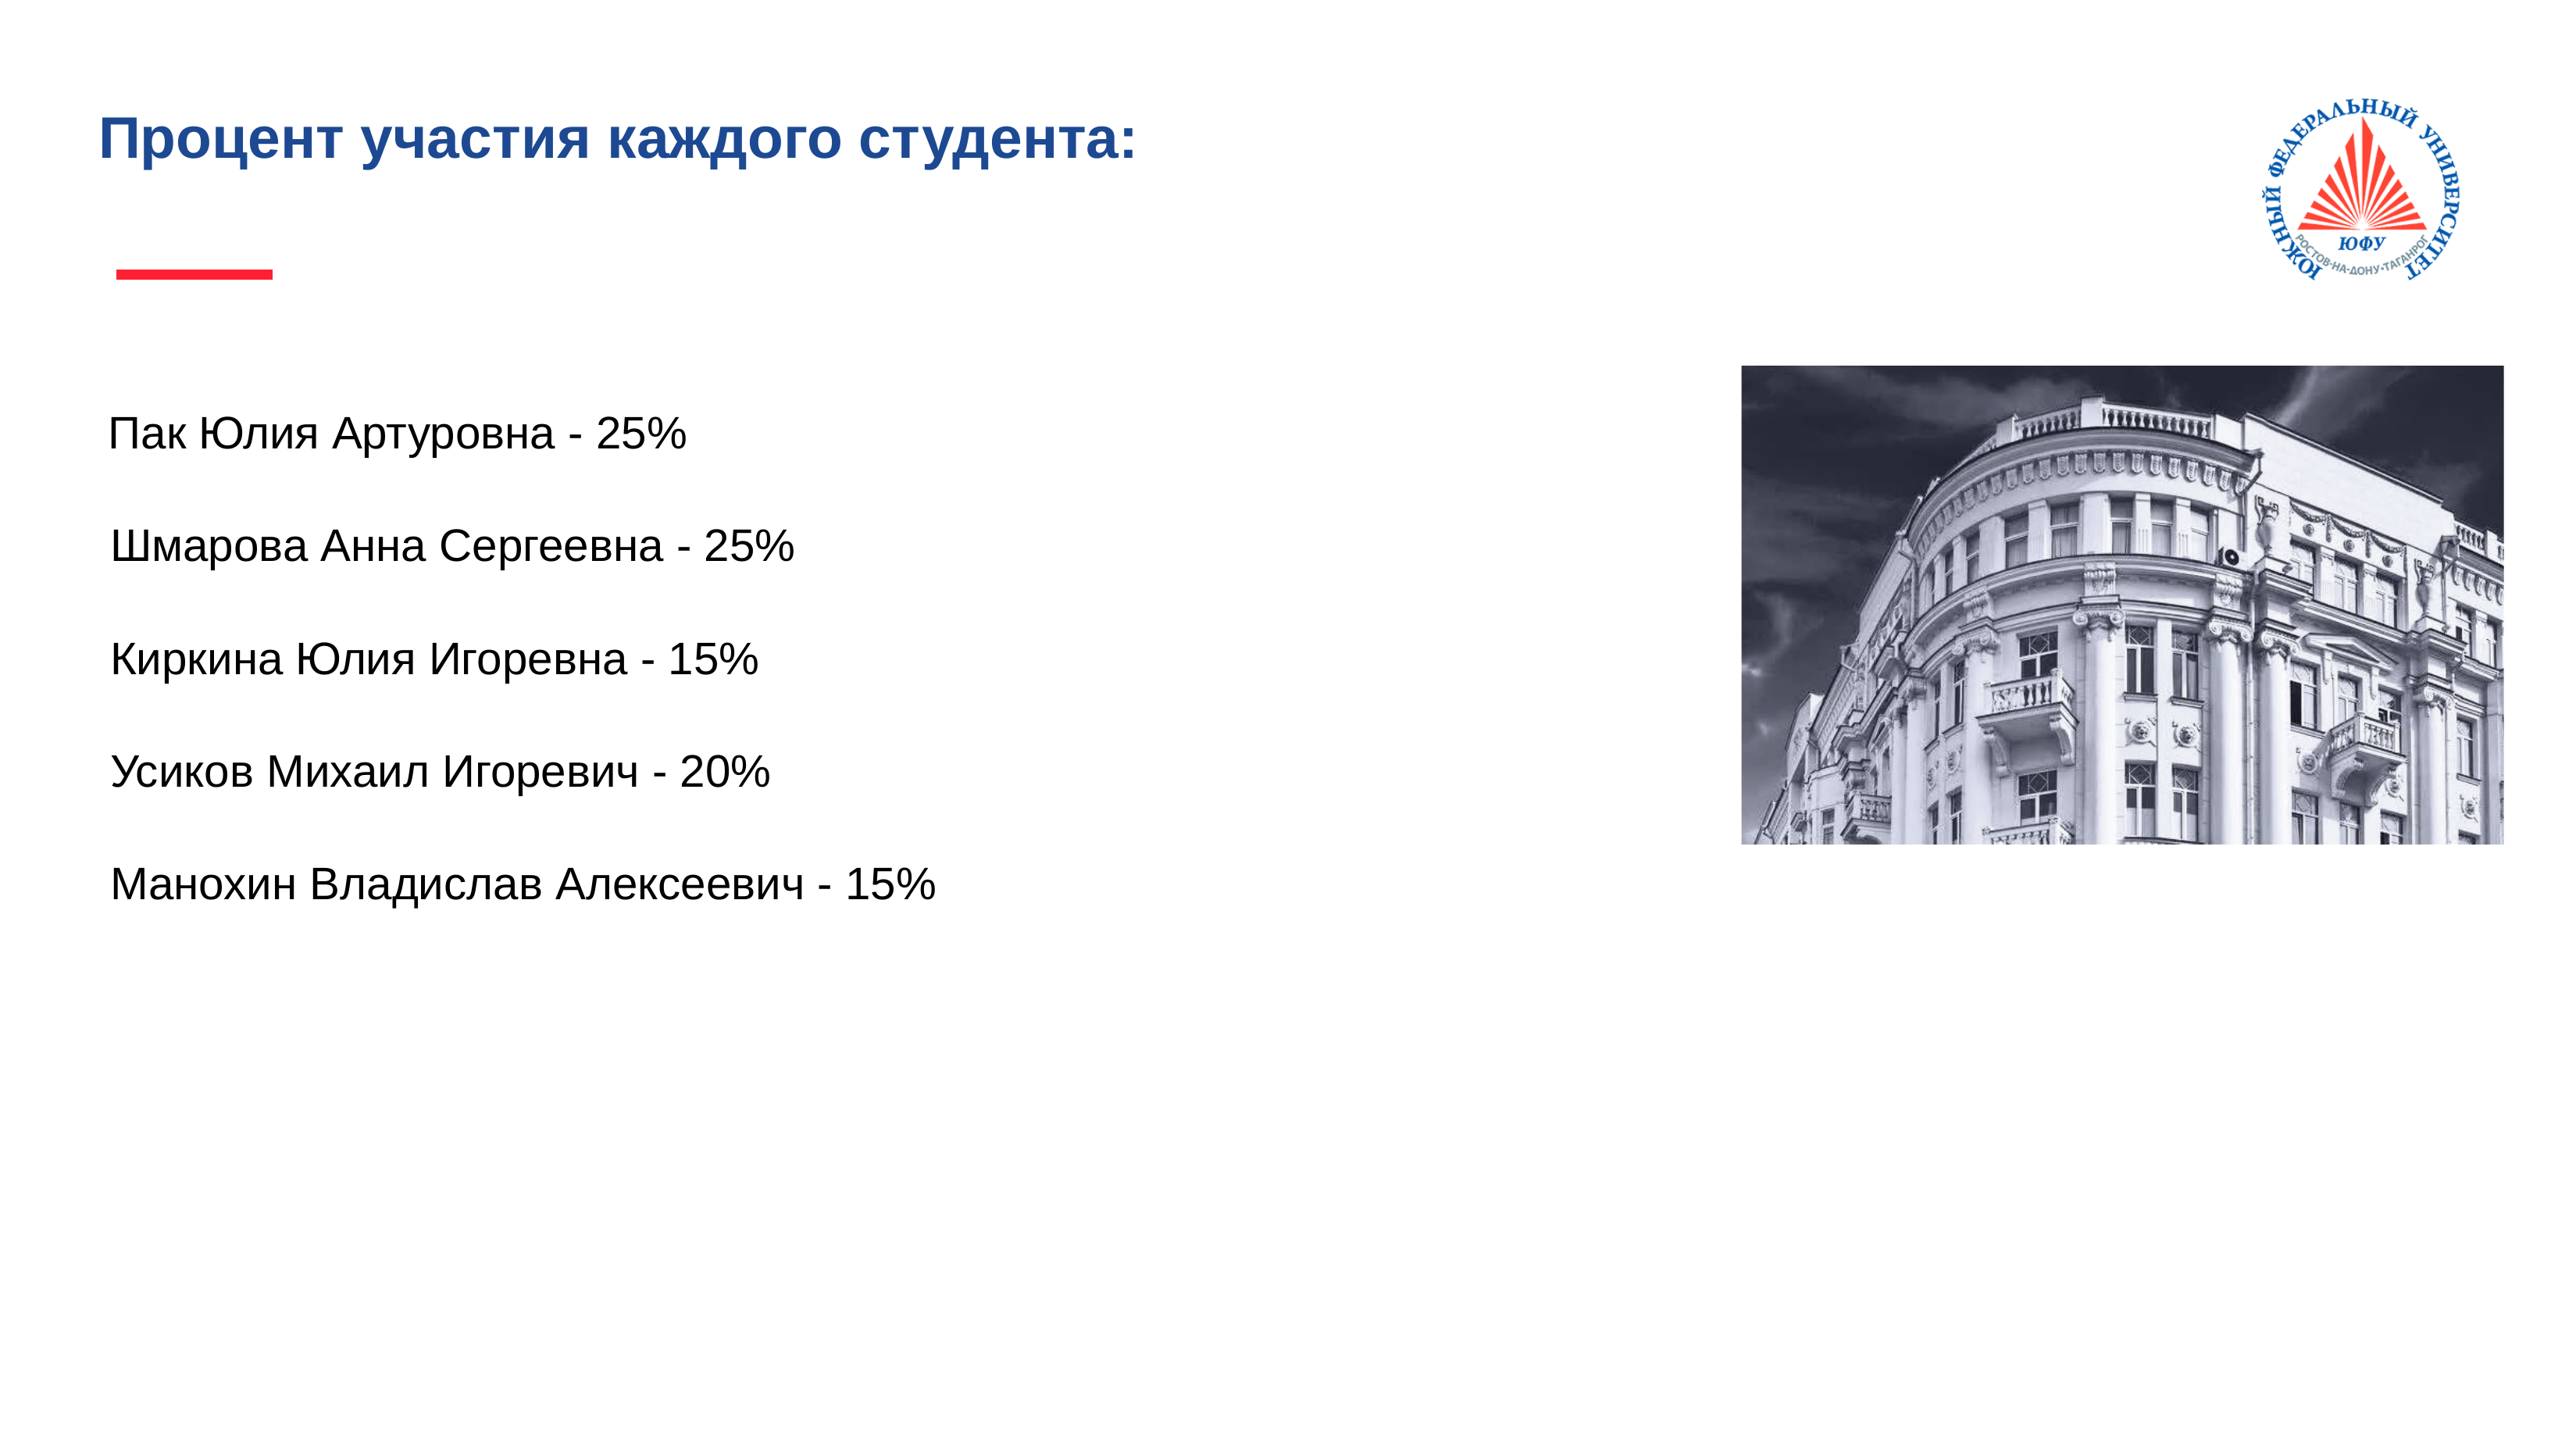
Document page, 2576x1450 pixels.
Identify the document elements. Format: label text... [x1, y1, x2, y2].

picture [1741, 366, 2504, 845]
text_box Пак Юлия Артуровна - 25% Шмарова Анна Сергеевна - 25% Киркина Юлия Игоревна - 15% Усиков Михаил Игоревич - 20% Манохин Владислав Алексеевич - 15% [96, 397, 1690, 915]
text_box Процент участия каждого студента: [96, 98, 1742, 314]
picture [2262, 98, 2460, 281]
